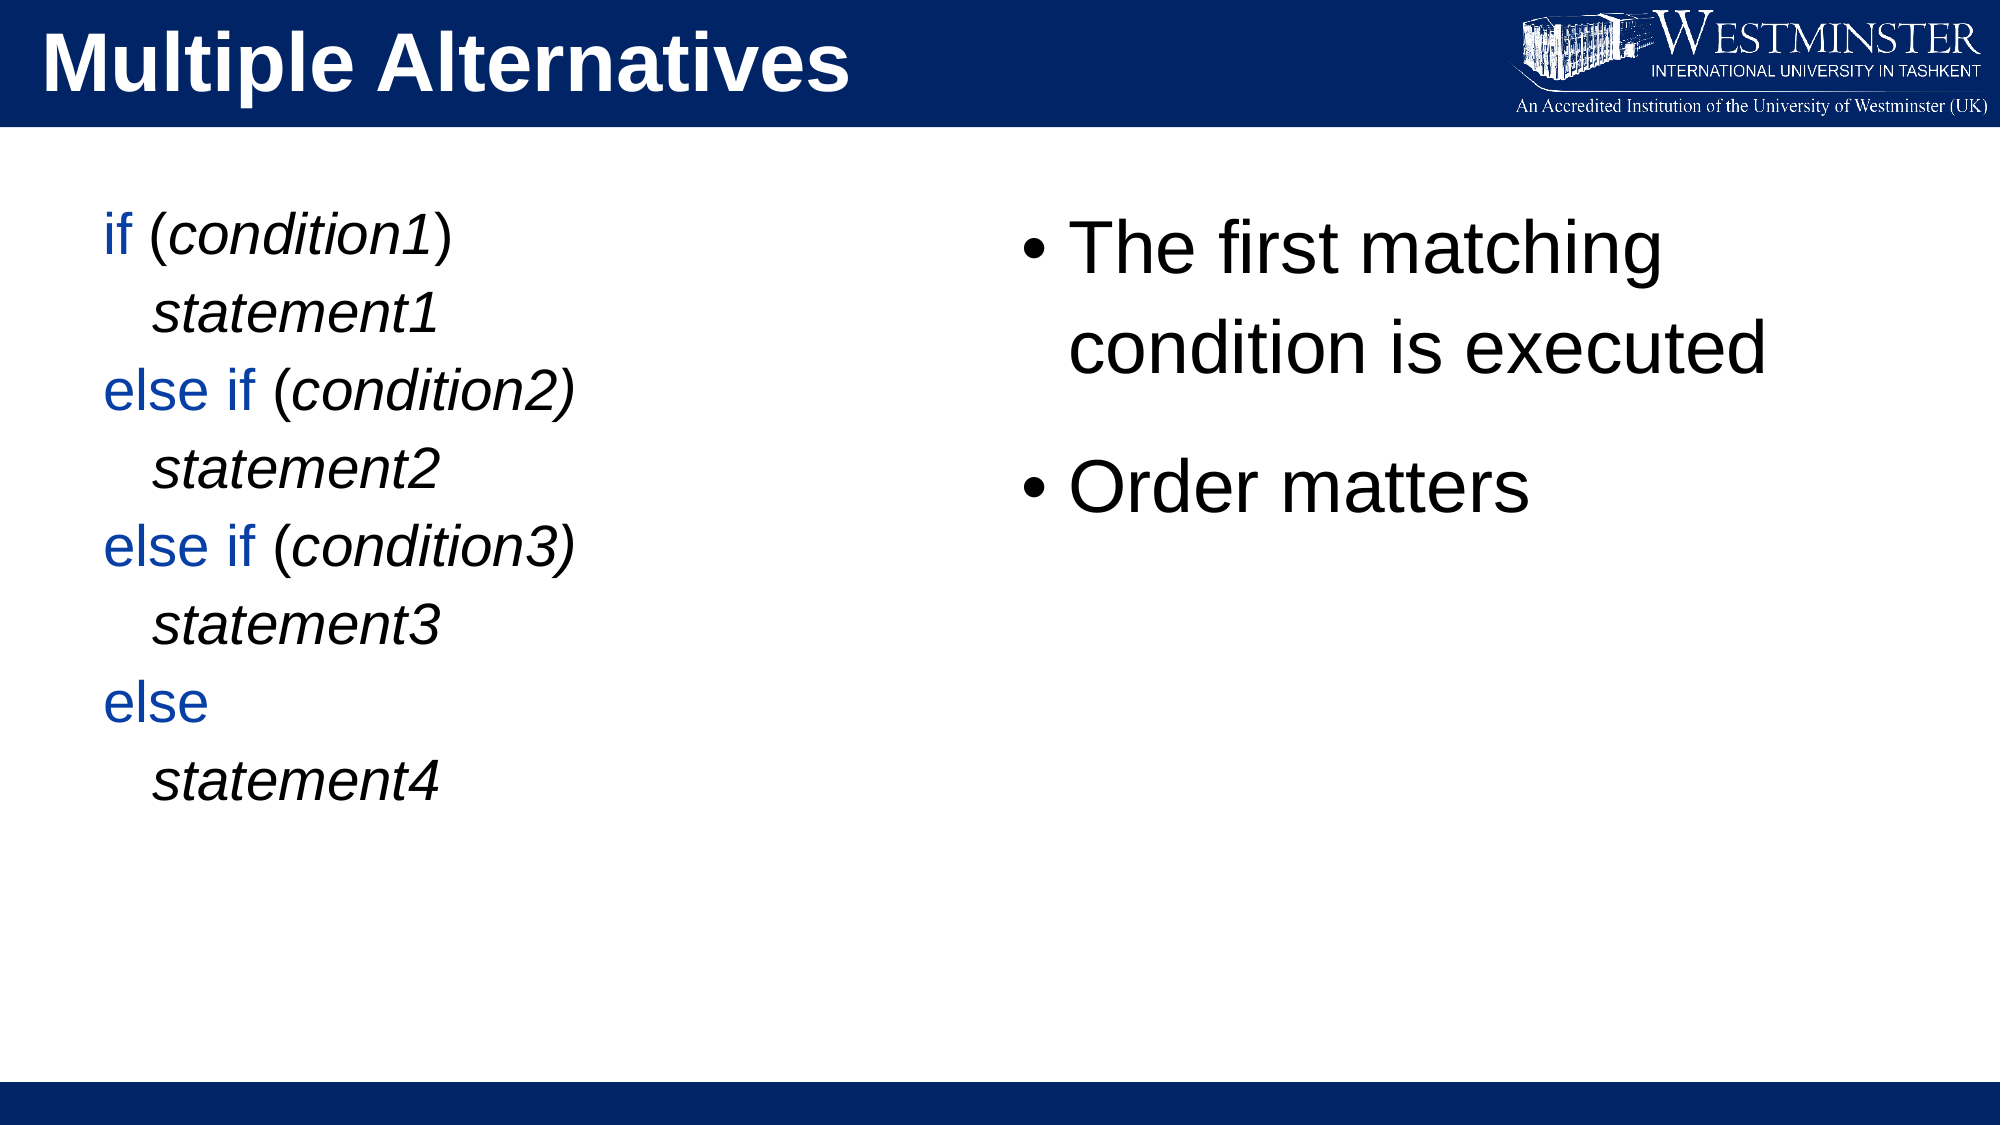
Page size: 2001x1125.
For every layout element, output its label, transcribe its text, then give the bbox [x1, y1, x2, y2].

list Multiple Alternatives [26, 21, 1420, 108]
picture [1506, 10, 1987, 116]
table_header The first matching condition is executed Order matters [1006, 181, 1924, 820]
table_header if (condition1) statement1 else if (condition2) statement2 else if (condition3) statement3 else statement4 [88, 181, 1006, 820]
